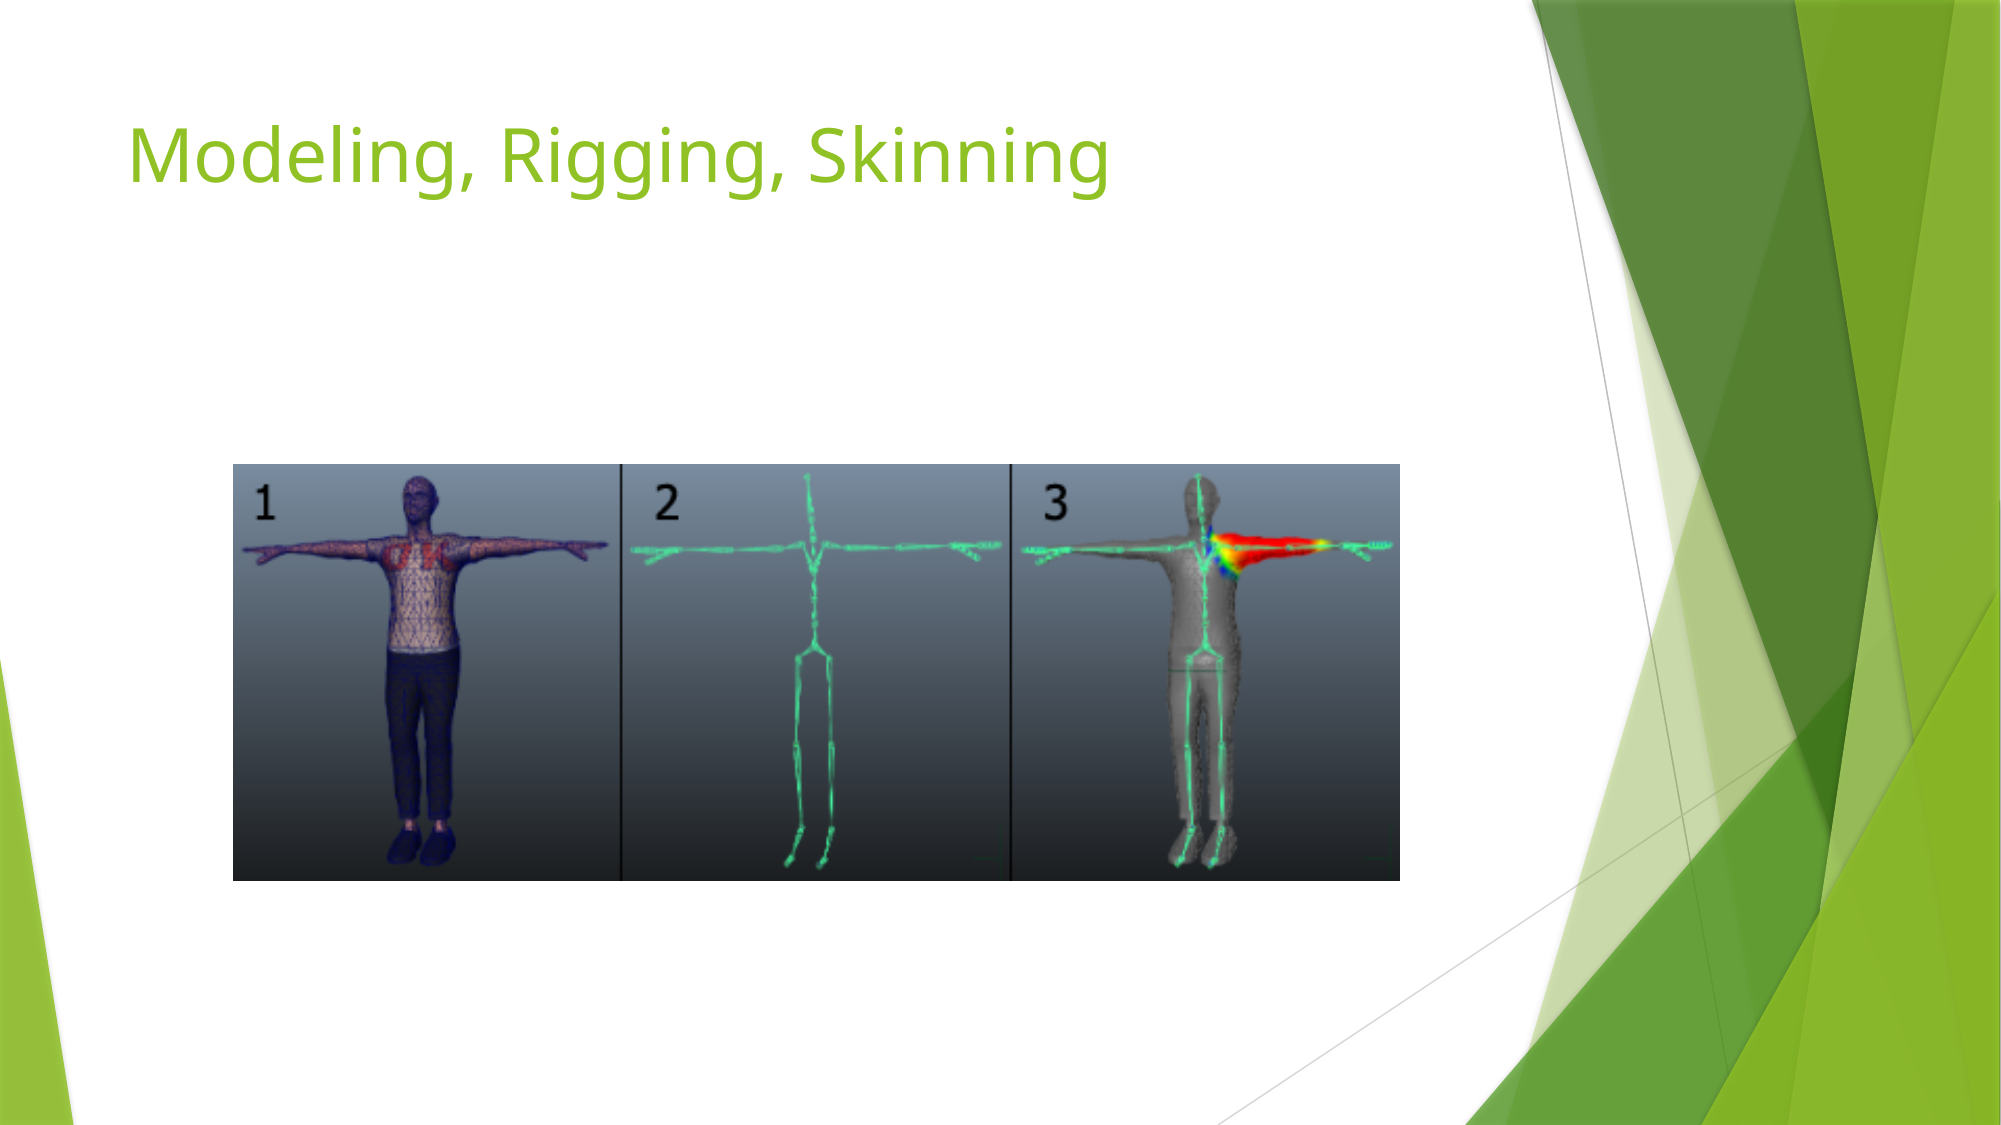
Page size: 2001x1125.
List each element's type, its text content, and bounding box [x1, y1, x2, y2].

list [232, 463, 1401, 882]
title Modeling, Rigging, Skinning [111, 99, 1522, 317]
